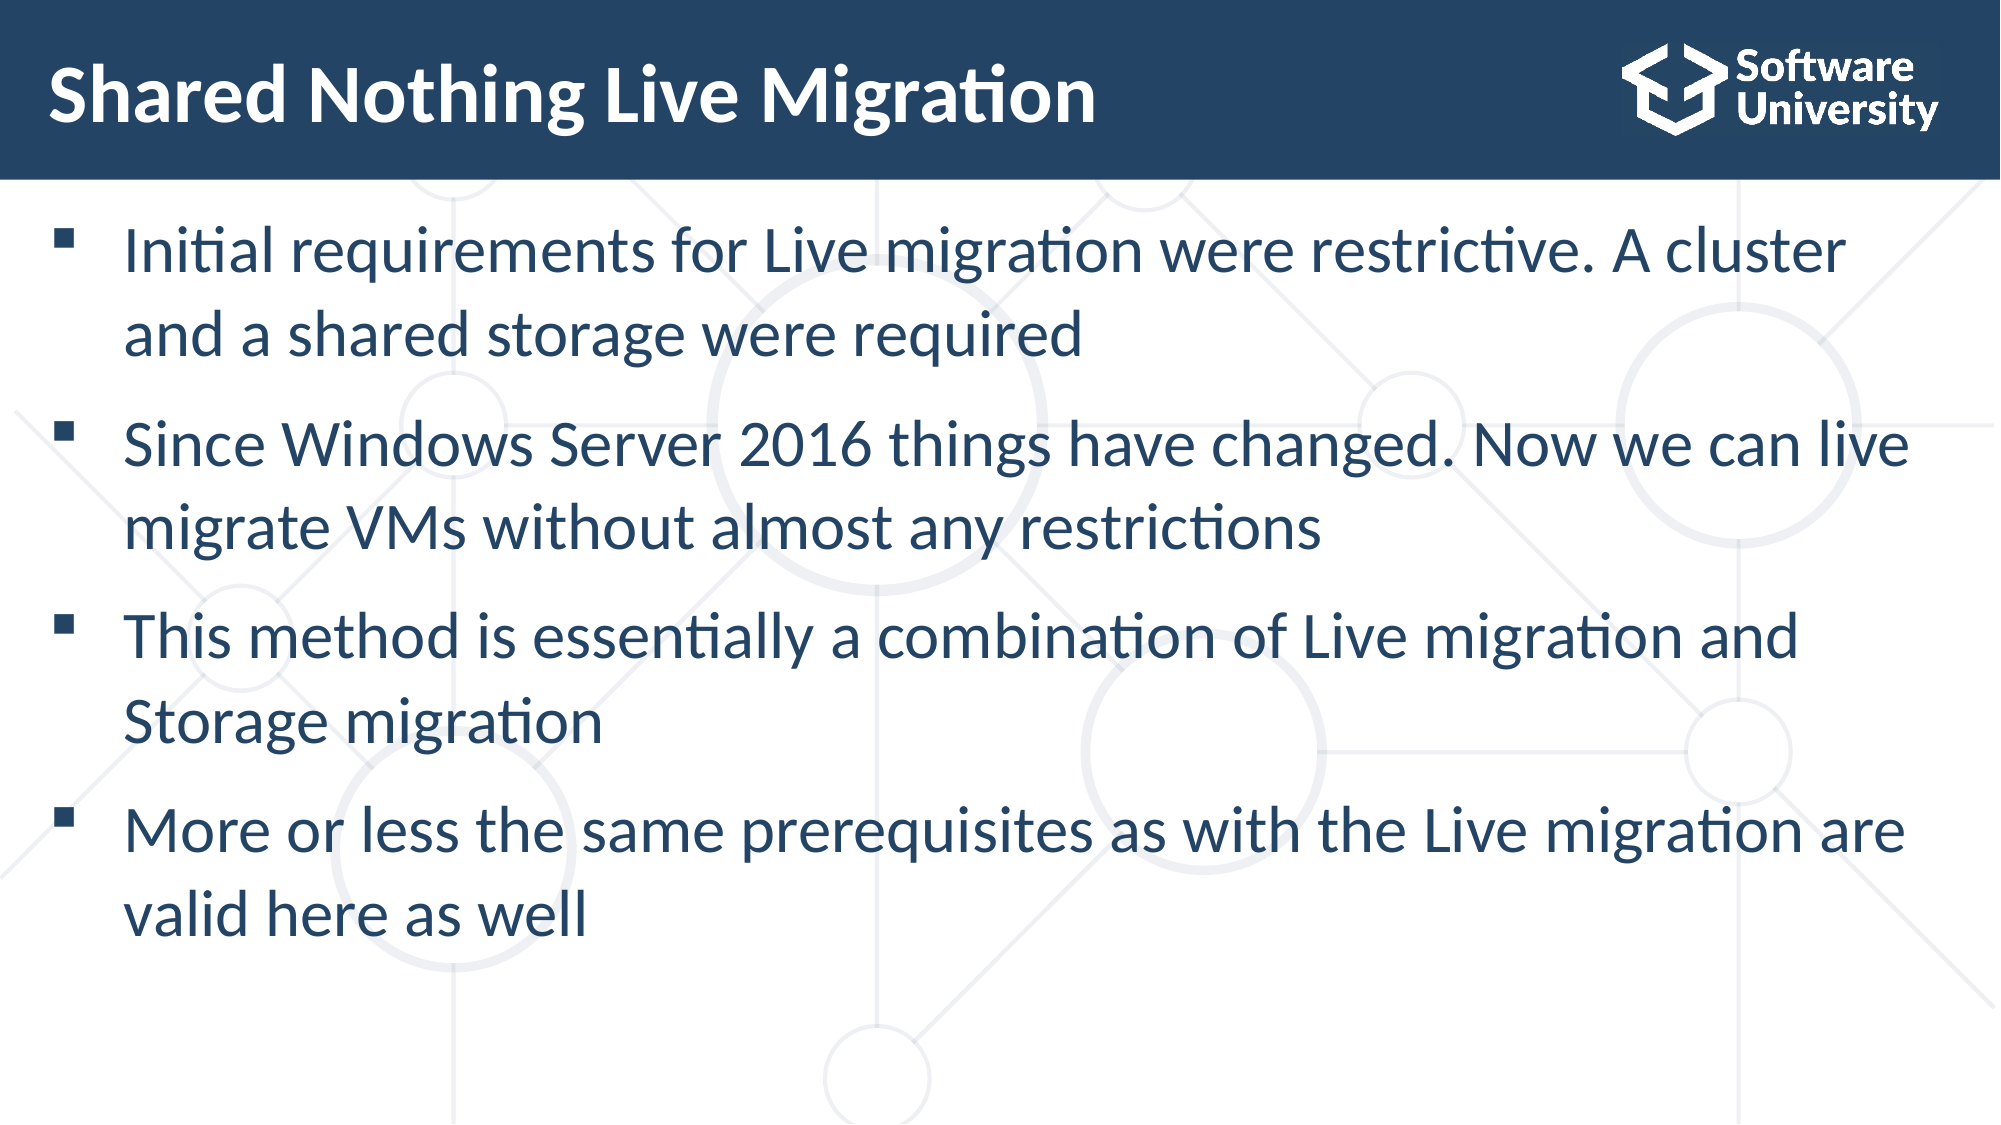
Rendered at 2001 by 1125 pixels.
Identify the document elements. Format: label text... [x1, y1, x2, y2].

picture [1622, 43, 1939, 136]
list Initial requirements for Live migration were restrictive. A cluster and a shared storage were required Since Windows Server 2016 things have changed. Now we can live migrate VMs without almost any restrictions This method is essentially a combination of Live migration and Storage migration More or less the same prerequisites as with the Live migration are valid here as well [31, 196, 1970, 1050]
title Shared Nothing Live Migration [31, 16, 1591, 162]
